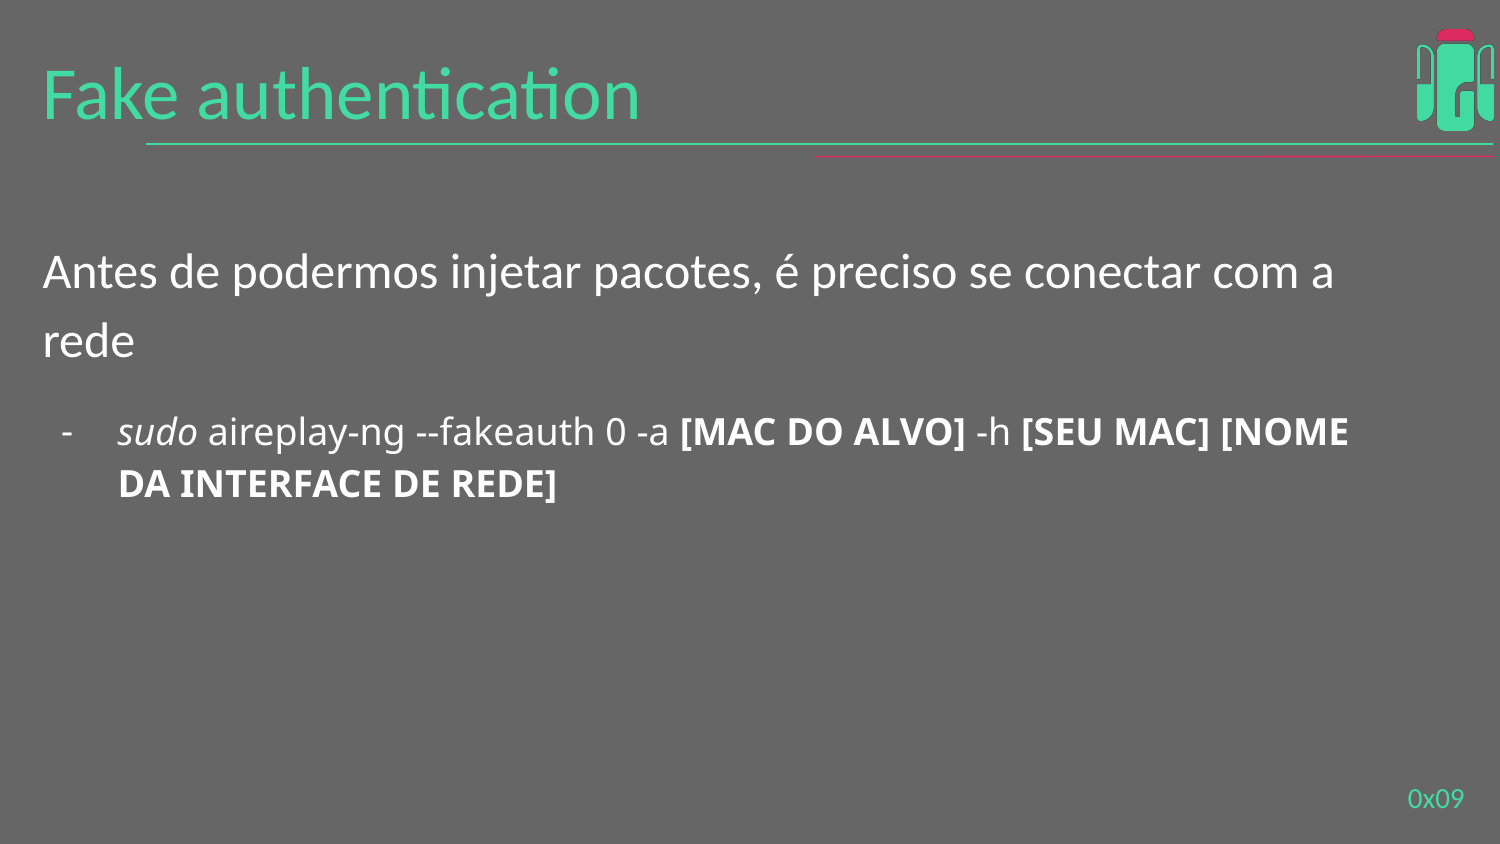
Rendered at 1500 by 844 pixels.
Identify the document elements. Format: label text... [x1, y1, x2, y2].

slide_number 0x0‹#› [1389, 764, 1480, 830]
picture [1417, 29, 1494, 131]
list Antes de podermos injetar pacotes, é preciso se conectar com a rede sudo aireplay-ng --fakeauth 0 -a [MAC DO ALVO] -h [SEU MAC] [NOME DA INTERFACE DE REDE] [27, 214, 1418, 814]
title Fake authentication [27, 29, 1374, 131]
